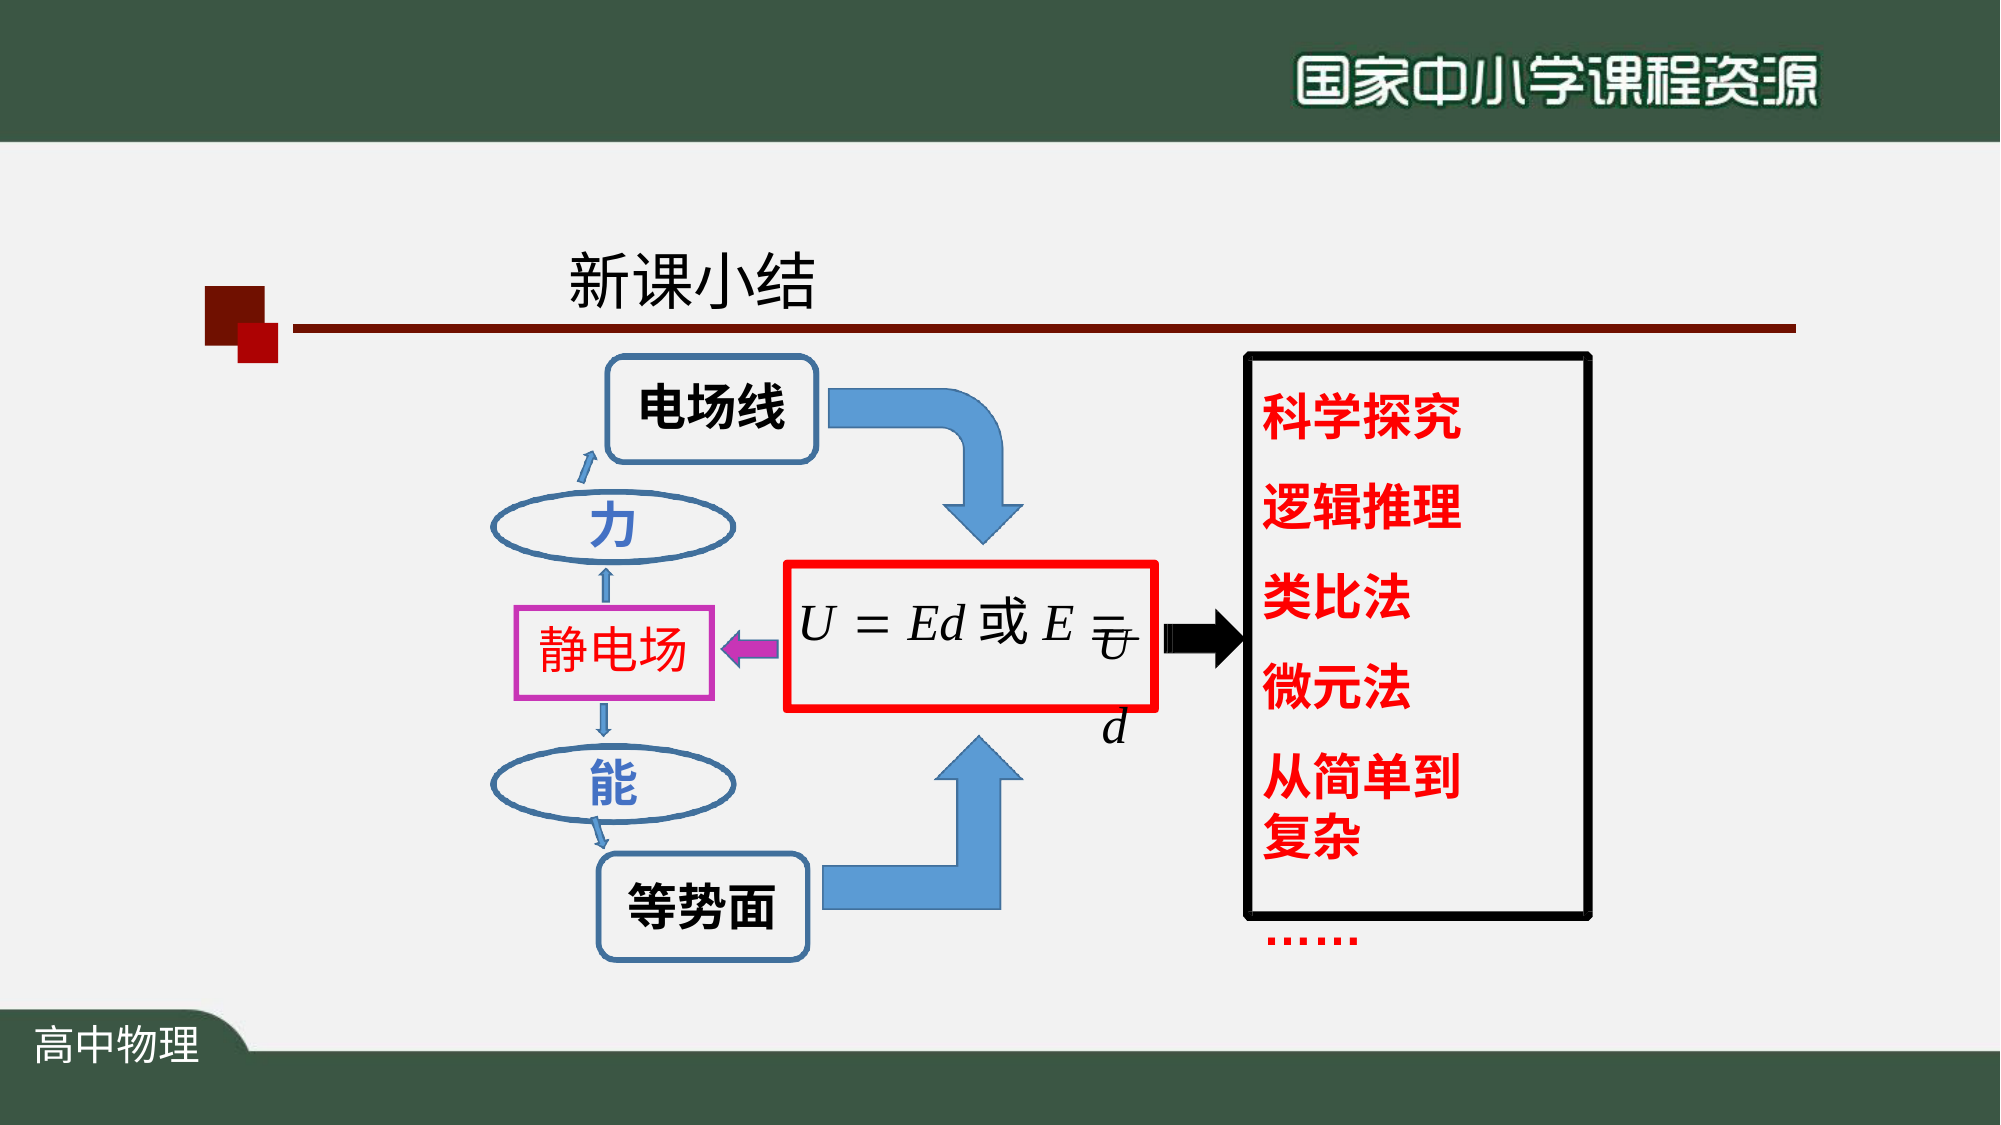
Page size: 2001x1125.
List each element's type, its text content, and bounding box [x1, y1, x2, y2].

picture [0, 0, 2000, 1125]
text_box [490, 353, 1159, 910]
text_box 静电场 [536, 616, 691, 679]
text_box [1163, 608, 1246, 669]
text_box 科学探究 逻辑推理 类比法 微元法 从简单到复杂 …… [1260, 353, 1566, 956]
text_box [1243, 351, 1593, 921]
text_box [1175, 616, 1241, 662]
text_box 能 等势面 [586, 748, 780, 936]
text_box U  Ed或E  U d [792, 597, 1131, 755]
text_box 电场线 力 [586, 373, 789, 554]
text_box [237, 322, 279, 364]
title 新课小结 [566, 239, 821, 353]
text_box [490, 743, 811, 963]
footer 高中物理 [31, 1013, 202, 1125]
text_box [204, 286, 265, 346]
